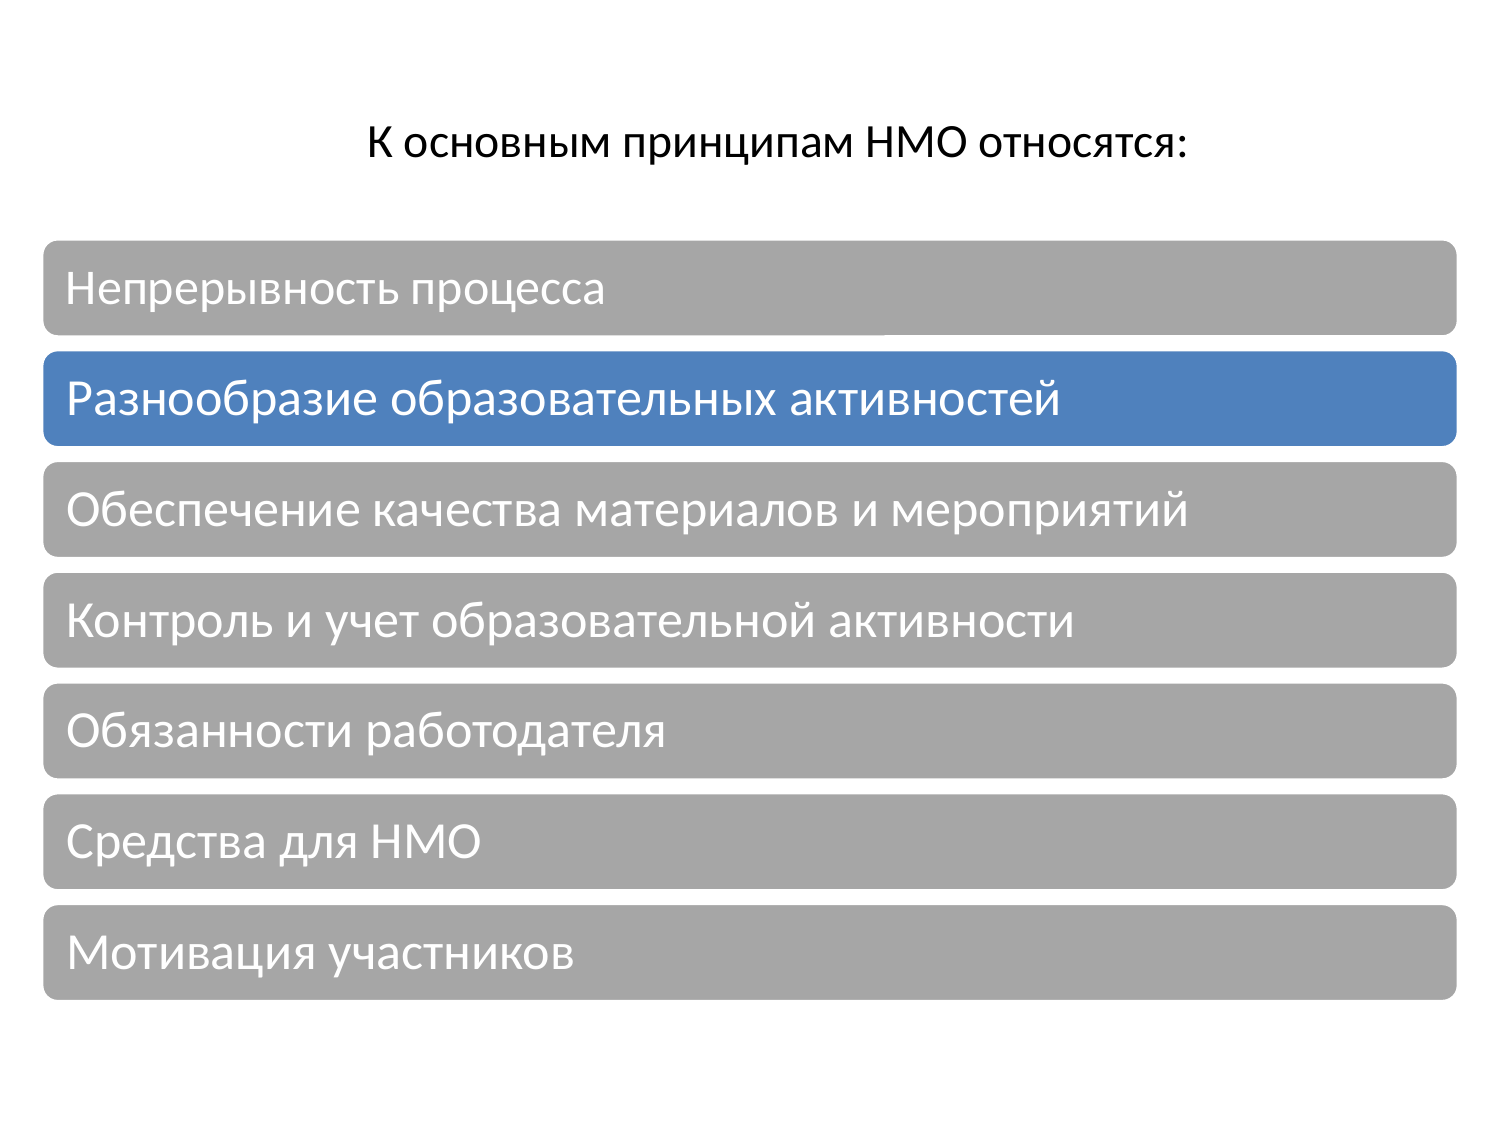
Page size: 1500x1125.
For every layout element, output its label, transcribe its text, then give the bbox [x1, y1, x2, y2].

title К основным принципам НМО относятся: [75, 101, 1483, 233]
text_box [41, 228, 1459, 1012]
